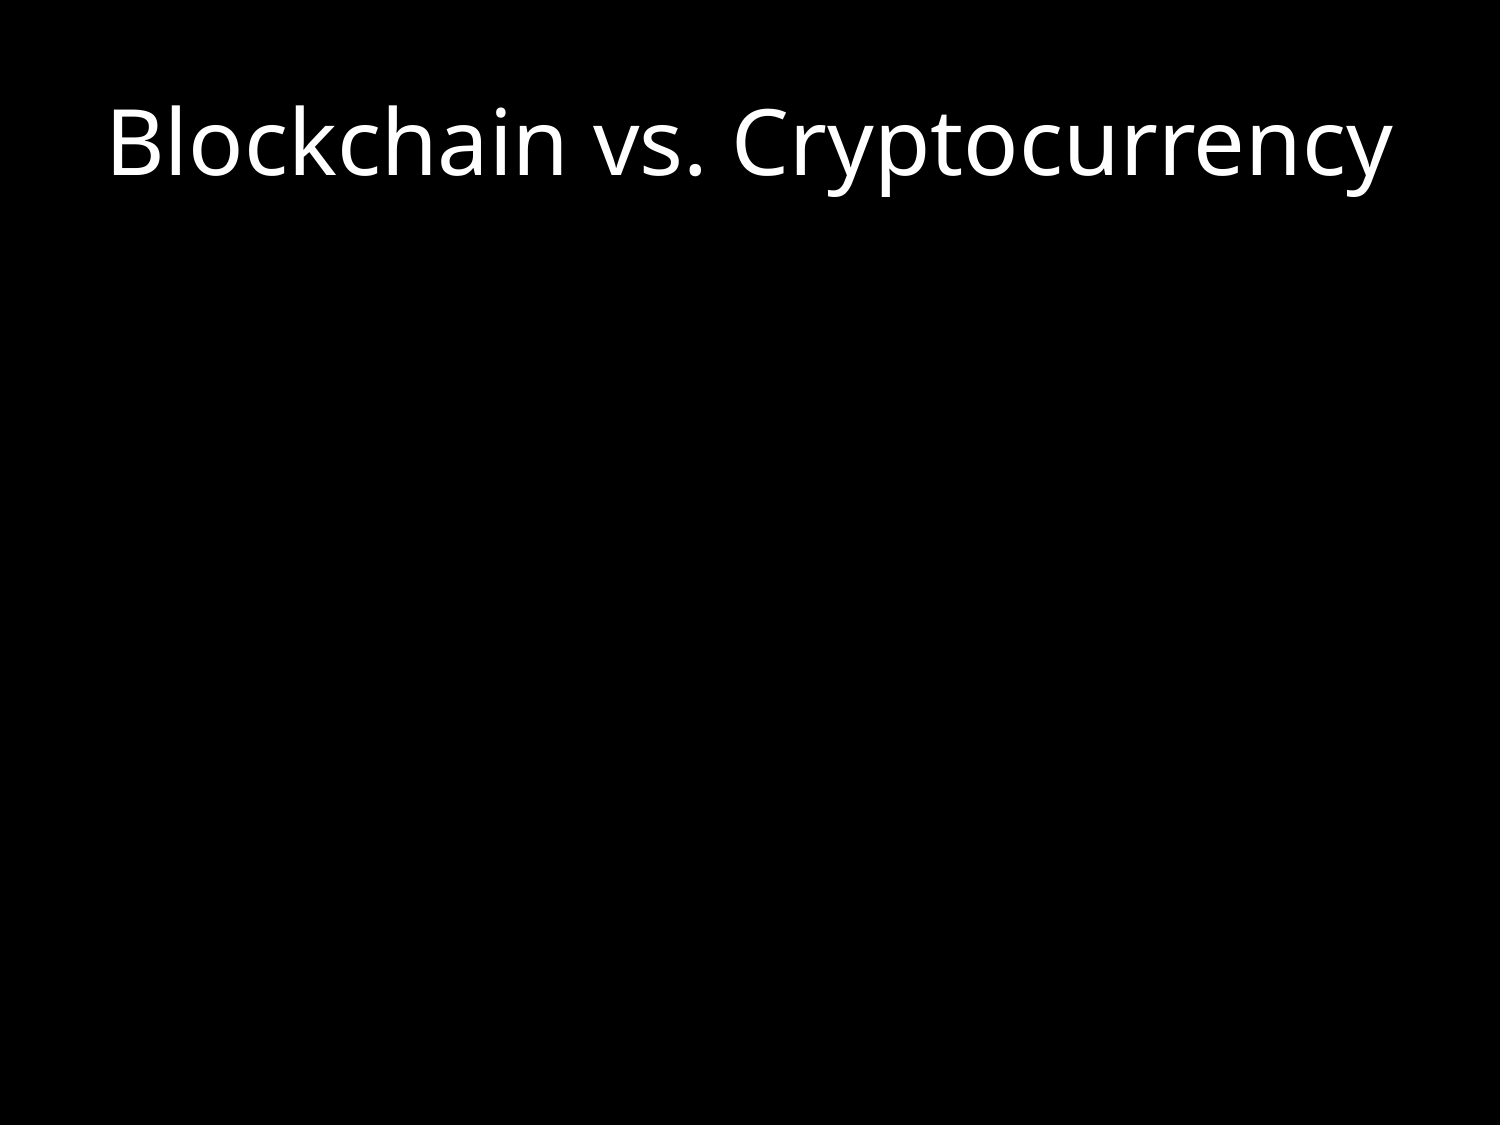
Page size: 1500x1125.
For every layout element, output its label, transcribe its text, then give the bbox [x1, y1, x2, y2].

title Blockchain vs. Cryptocurrency [75, 45, 1425, 233]
